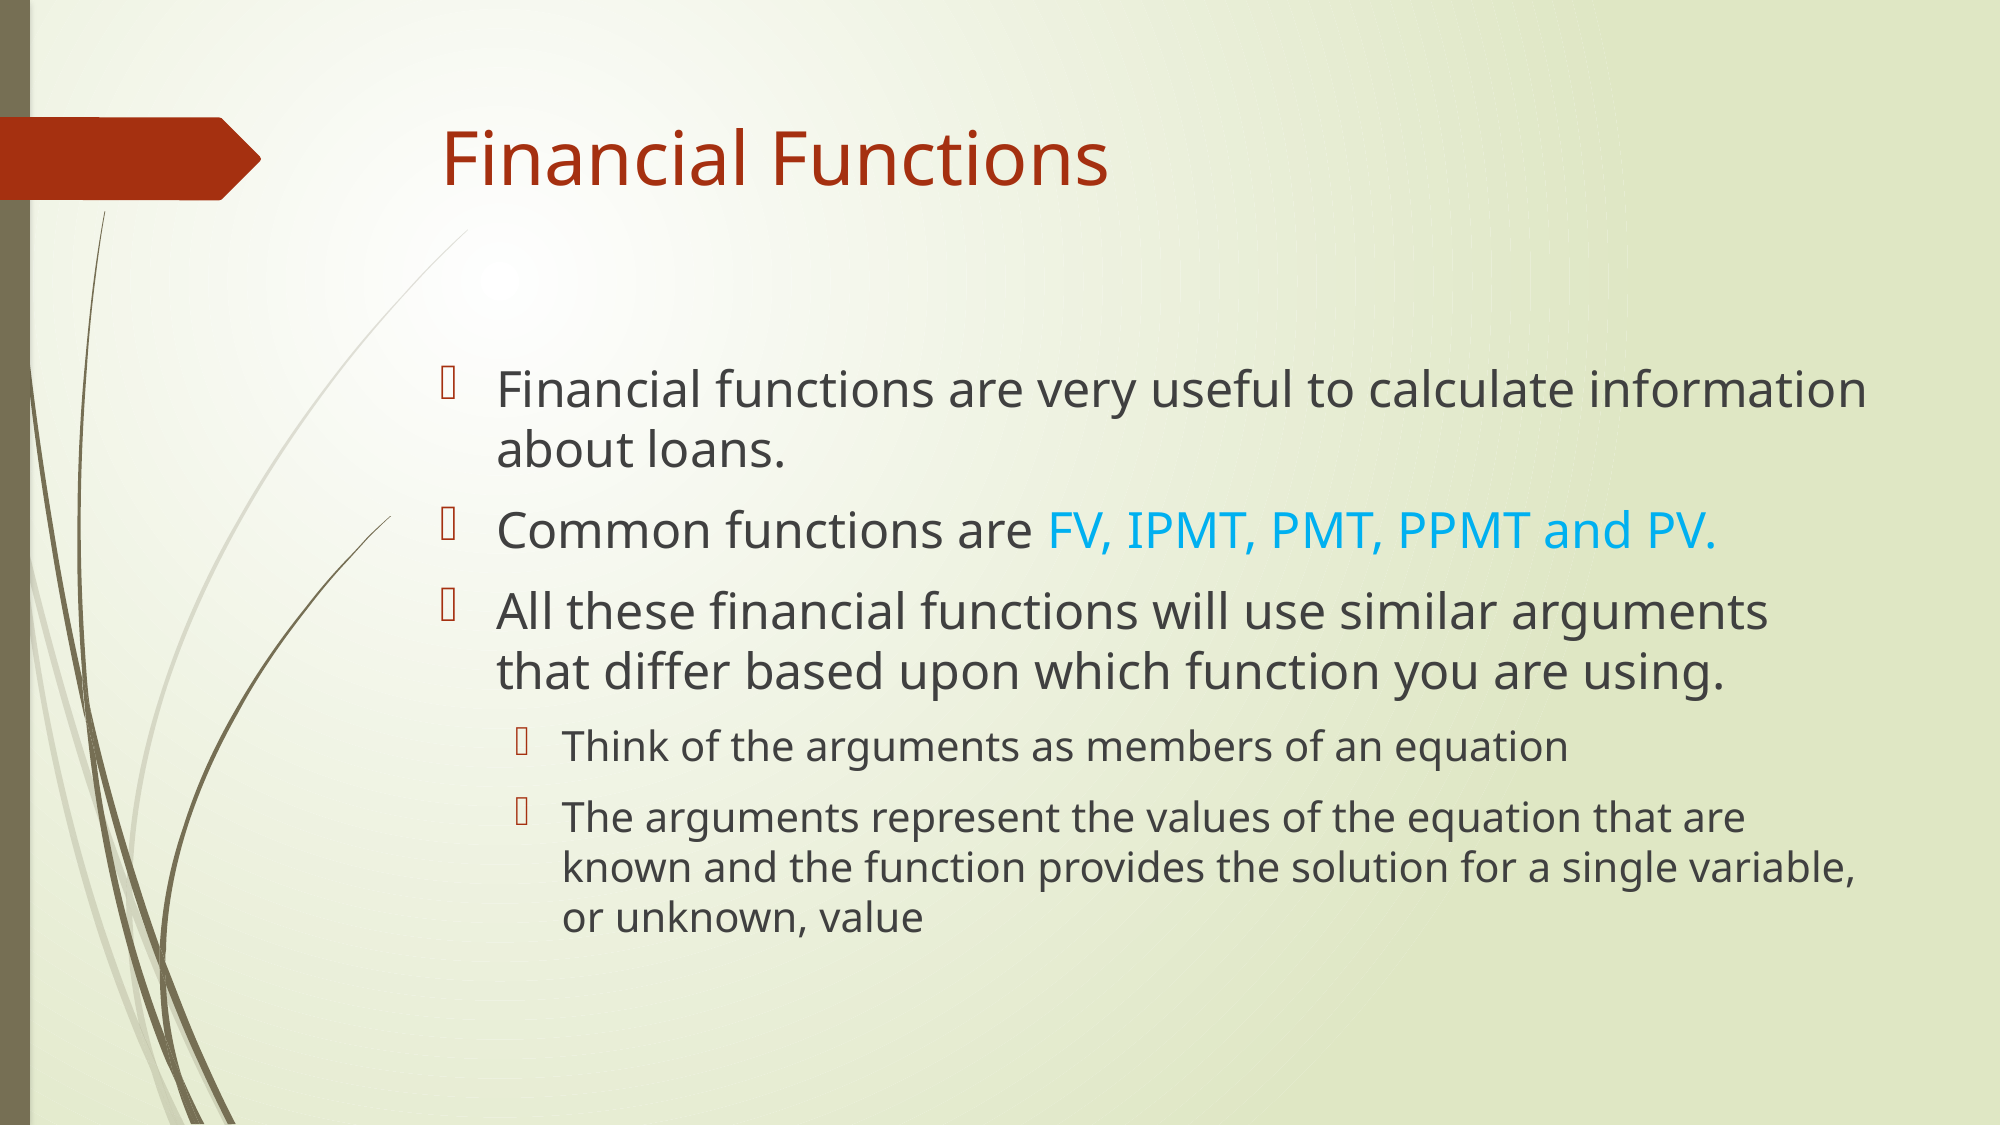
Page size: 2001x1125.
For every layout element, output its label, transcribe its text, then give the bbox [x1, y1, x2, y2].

list Financial functions are very useful to calculate information about loans. Common functions are FV, IPMT, PMT, PPMT and PV. All these financial functions will use similar arguments that differ based upon which function you are using. Think of the arguments as members of an equation The arguments represent the values of the equation that are known and the function provides the solution for a single variable, or unknown, value [424, 350, 1888, 970]
title Financial Functions [425, 102, 1888, 313]
